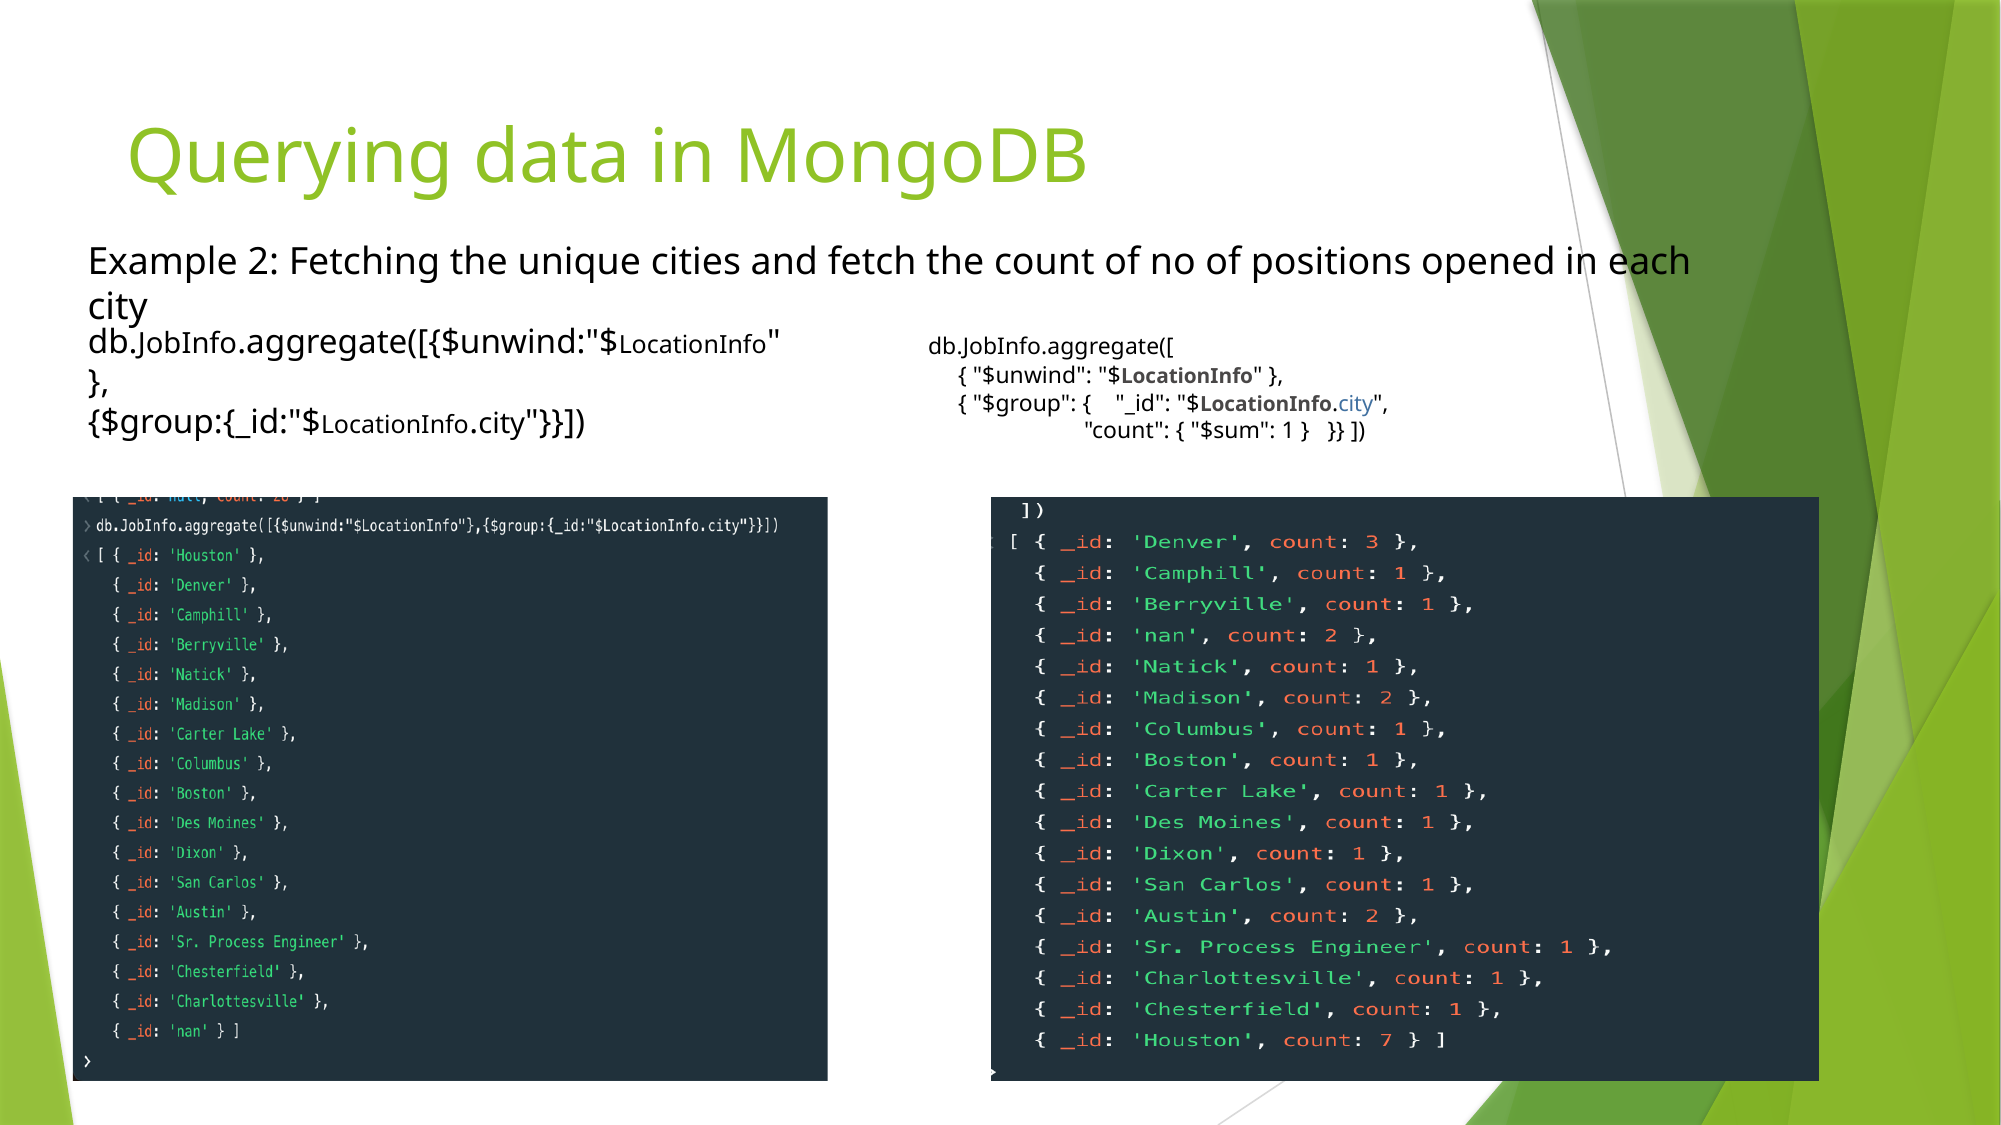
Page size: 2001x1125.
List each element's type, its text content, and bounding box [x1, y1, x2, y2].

picture [991, 497, 1820, 1081]
title Querying data in MongoDB [111, 99, 1522, 229]
text_box db.JobInfo.aggregate([ { "$unwind": "$LocationInfo" }, { "$group": { "_id": "$LocationInfo.city", "count": { "$sum": 1 } }} ]) [913, 313, 1504, 541]
text_box db.JobInfo.aggregate([{$unwind:"$LocationInfo"}, {$group:{_id:"$LocationInfo.city"}}]) [72, 312, 797, 448]
picture [72, 497, 829, 1081]
text_box Example 2: Fetching the unique cities and fetch the count of no of positions opened in each city [72, 229, 1754, 335]
